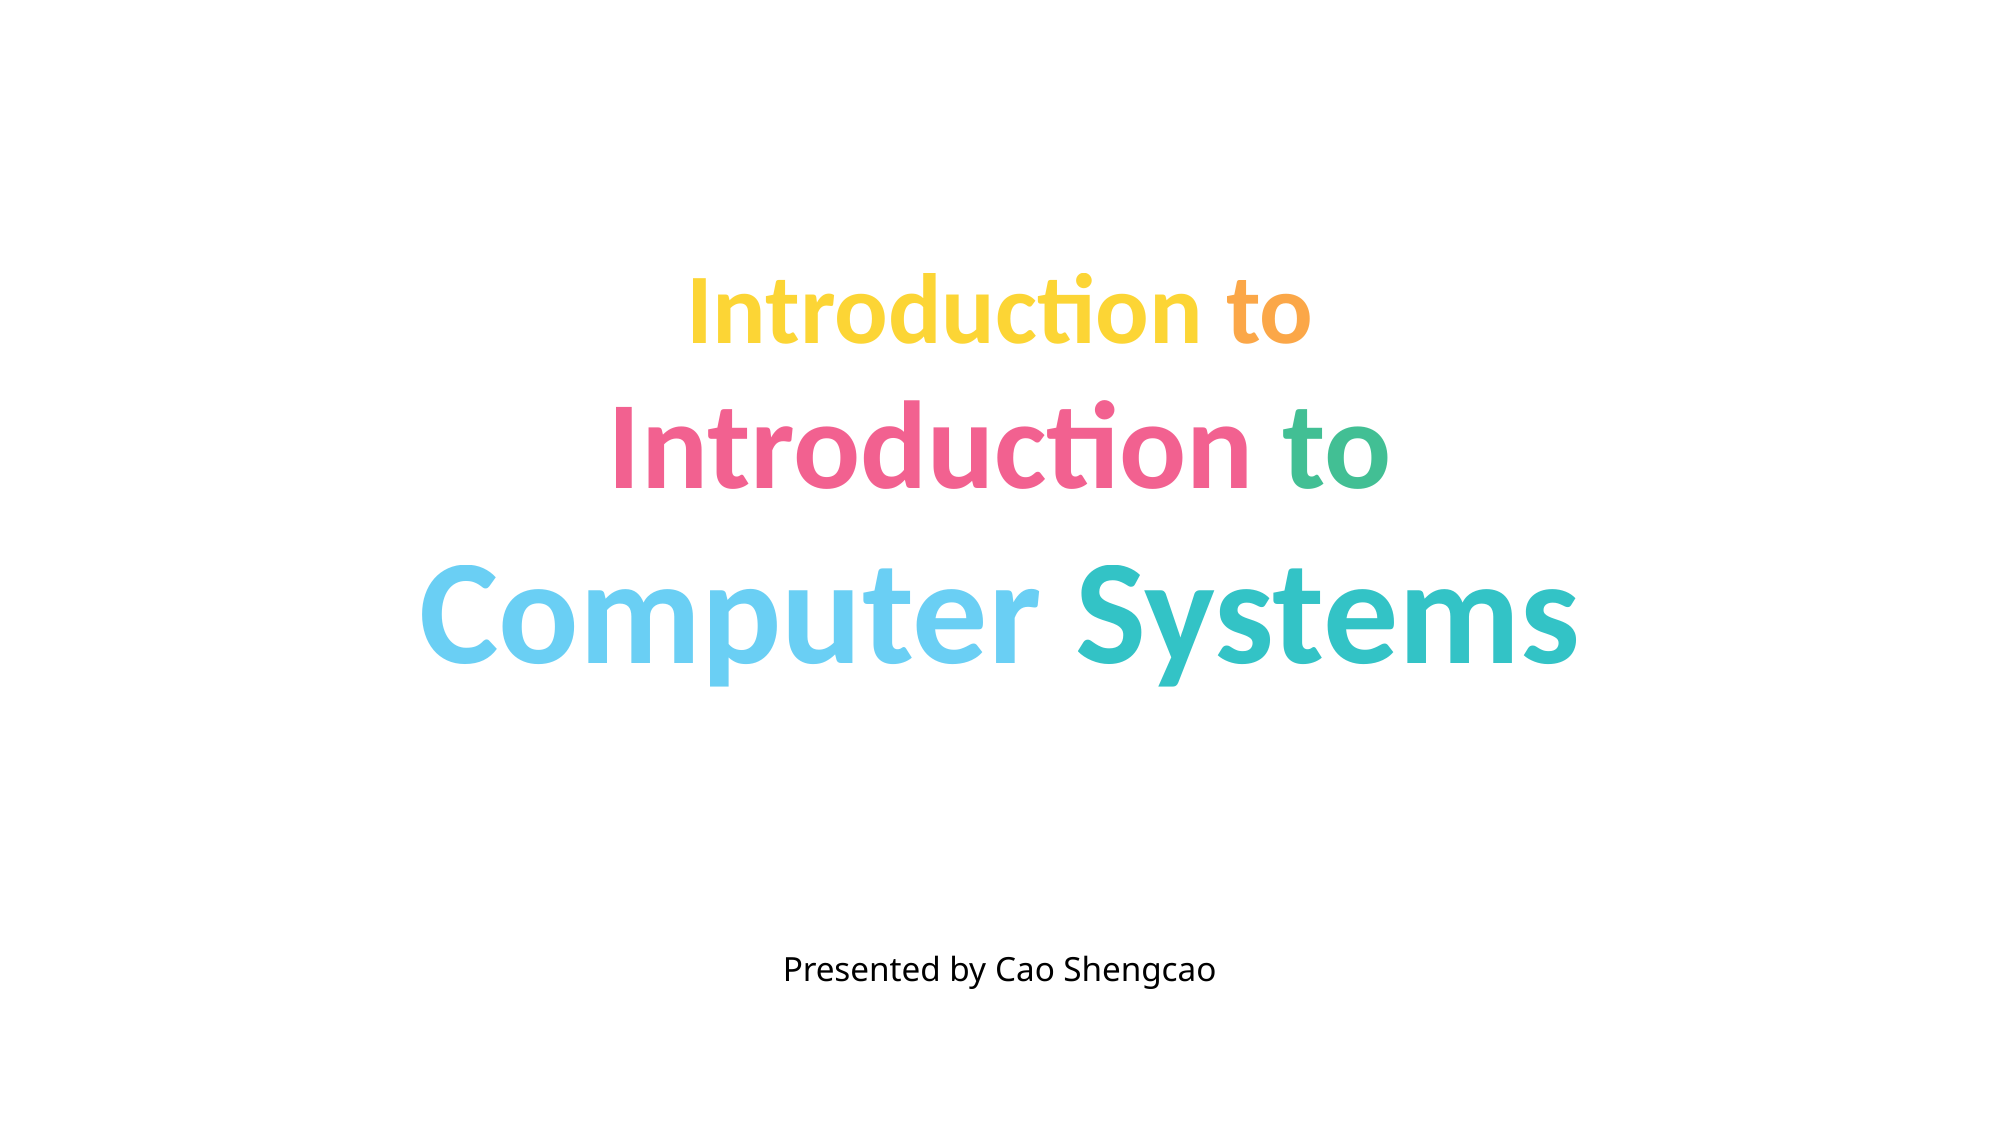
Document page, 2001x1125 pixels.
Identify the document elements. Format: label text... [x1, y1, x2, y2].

list Introduction to Introduction to Computer Systems [291, 236, 1709, 708]
list Presented by Cao Shengcao [645, 944, 1355, 996]
